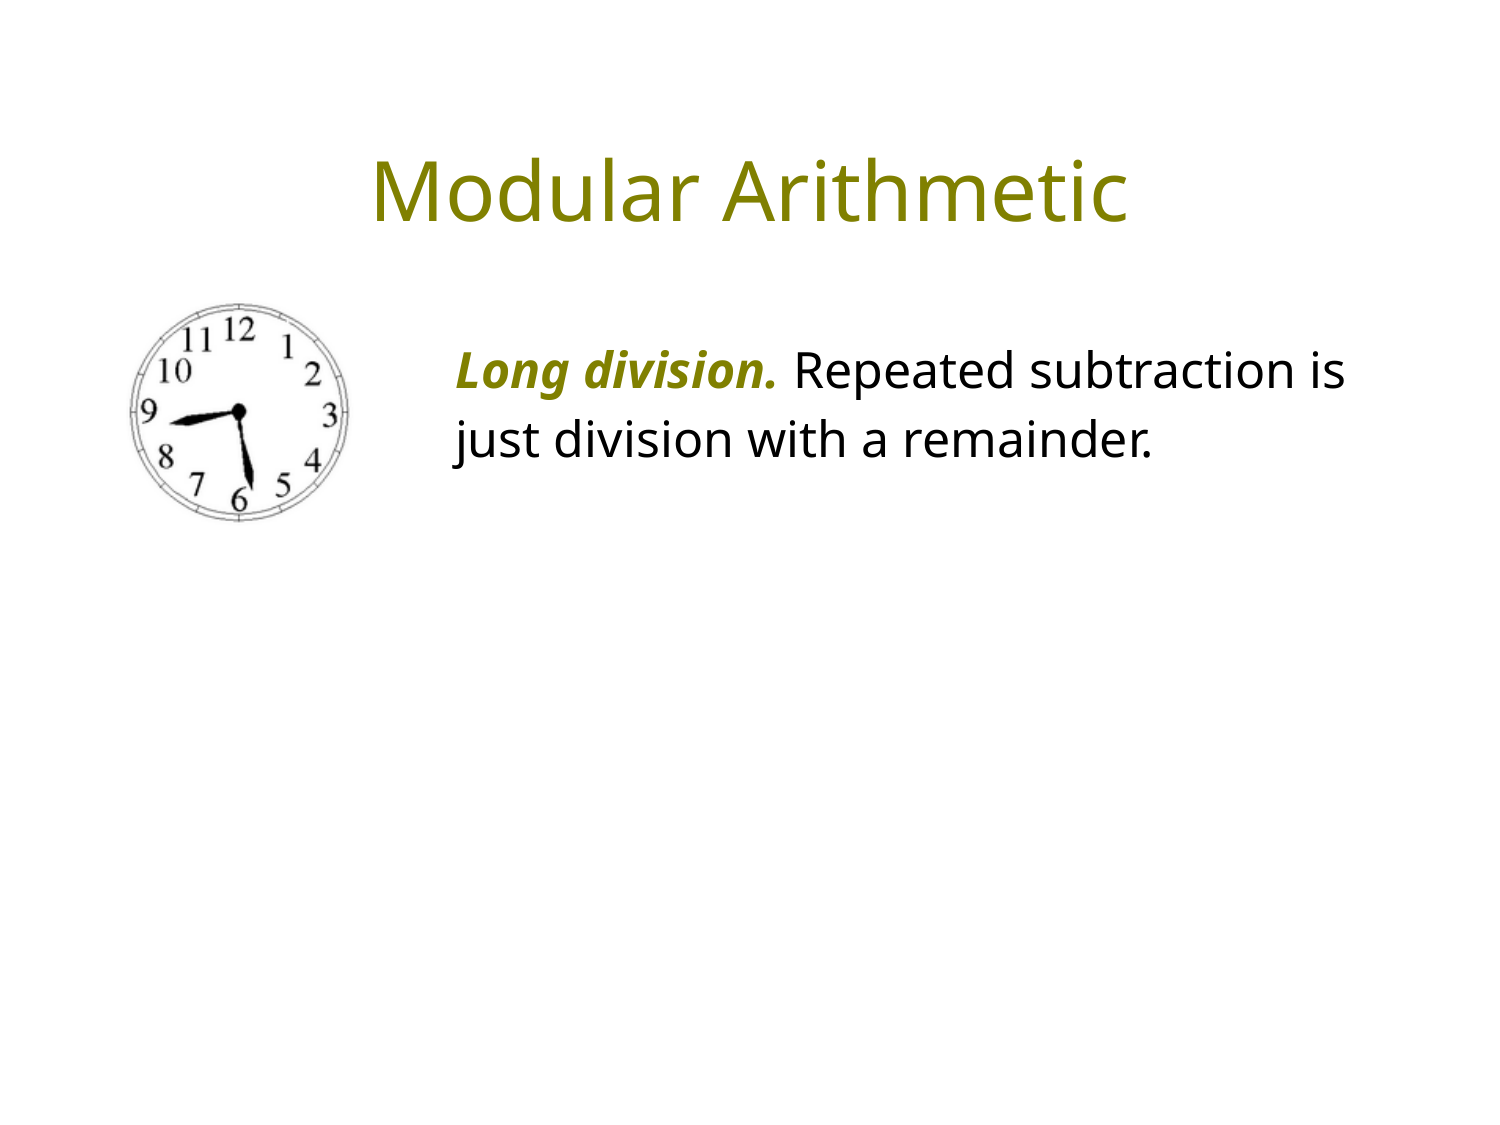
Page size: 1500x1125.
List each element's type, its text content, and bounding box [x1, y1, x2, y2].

list Long division. Repeated subtraction is just division with a remainder. [440, 261, 1413, 622]
picture [119, 284, 361, 533]
title Modular Arithmetic [87, 91, 1413, 286]
